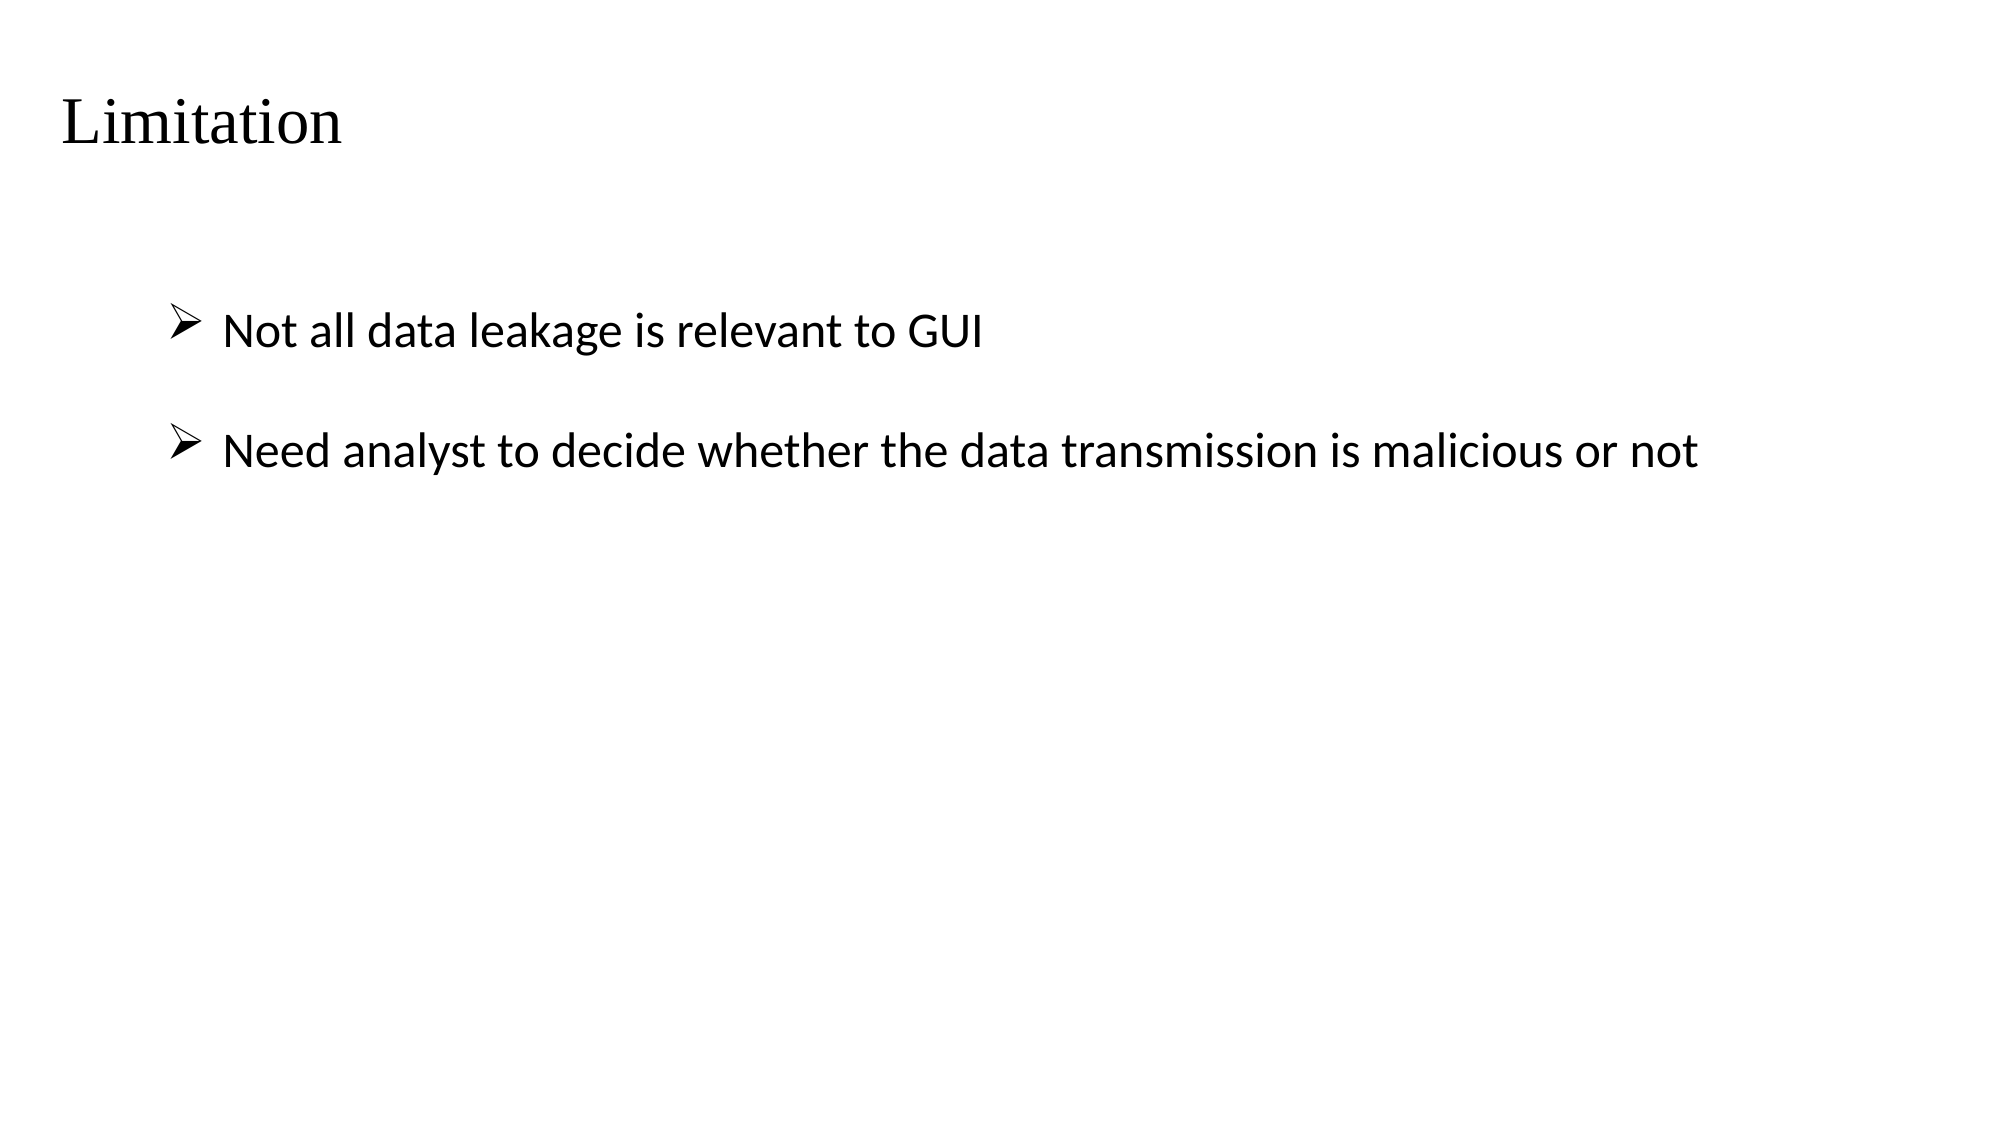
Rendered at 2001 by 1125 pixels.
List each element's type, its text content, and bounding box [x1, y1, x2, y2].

text_box Not all data leakage is relevant to GUI Need analyst to decide whether the data transmission is malicious or not [151, 230, 1763, 485]
text_box Limitation [47, 69, 1005, 164]
